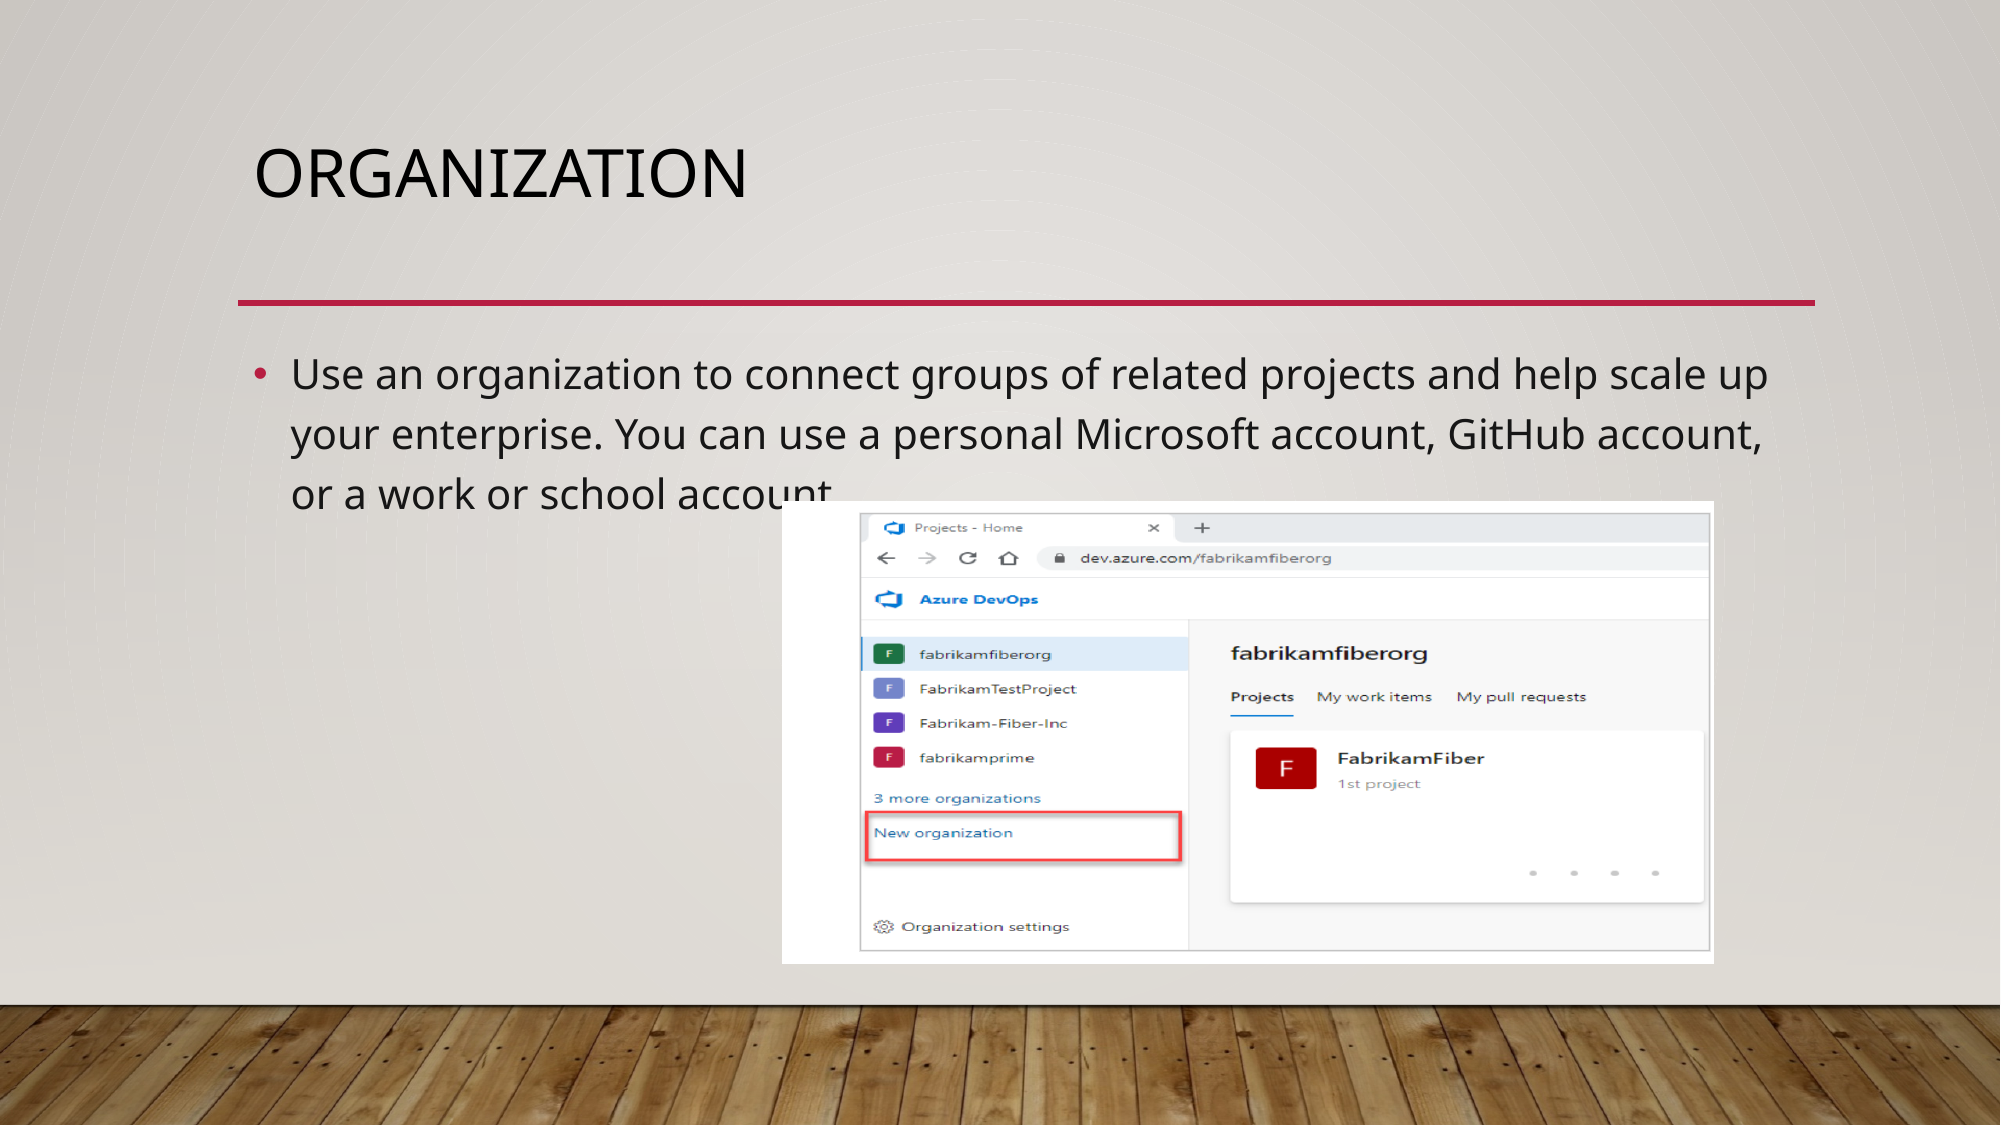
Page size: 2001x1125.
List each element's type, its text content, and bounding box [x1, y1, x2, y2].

picture [0, 1005, 2000, 1125]
list Use an organization to connect groups of related projects and help scale up your enterprise. You can use a personal Microsoft account, GitHub account, or a work or school account. [238, 330, 1814, 897]
title organization [238, 131, 1814, 305]
picture [782, 501, 1714, 964]
